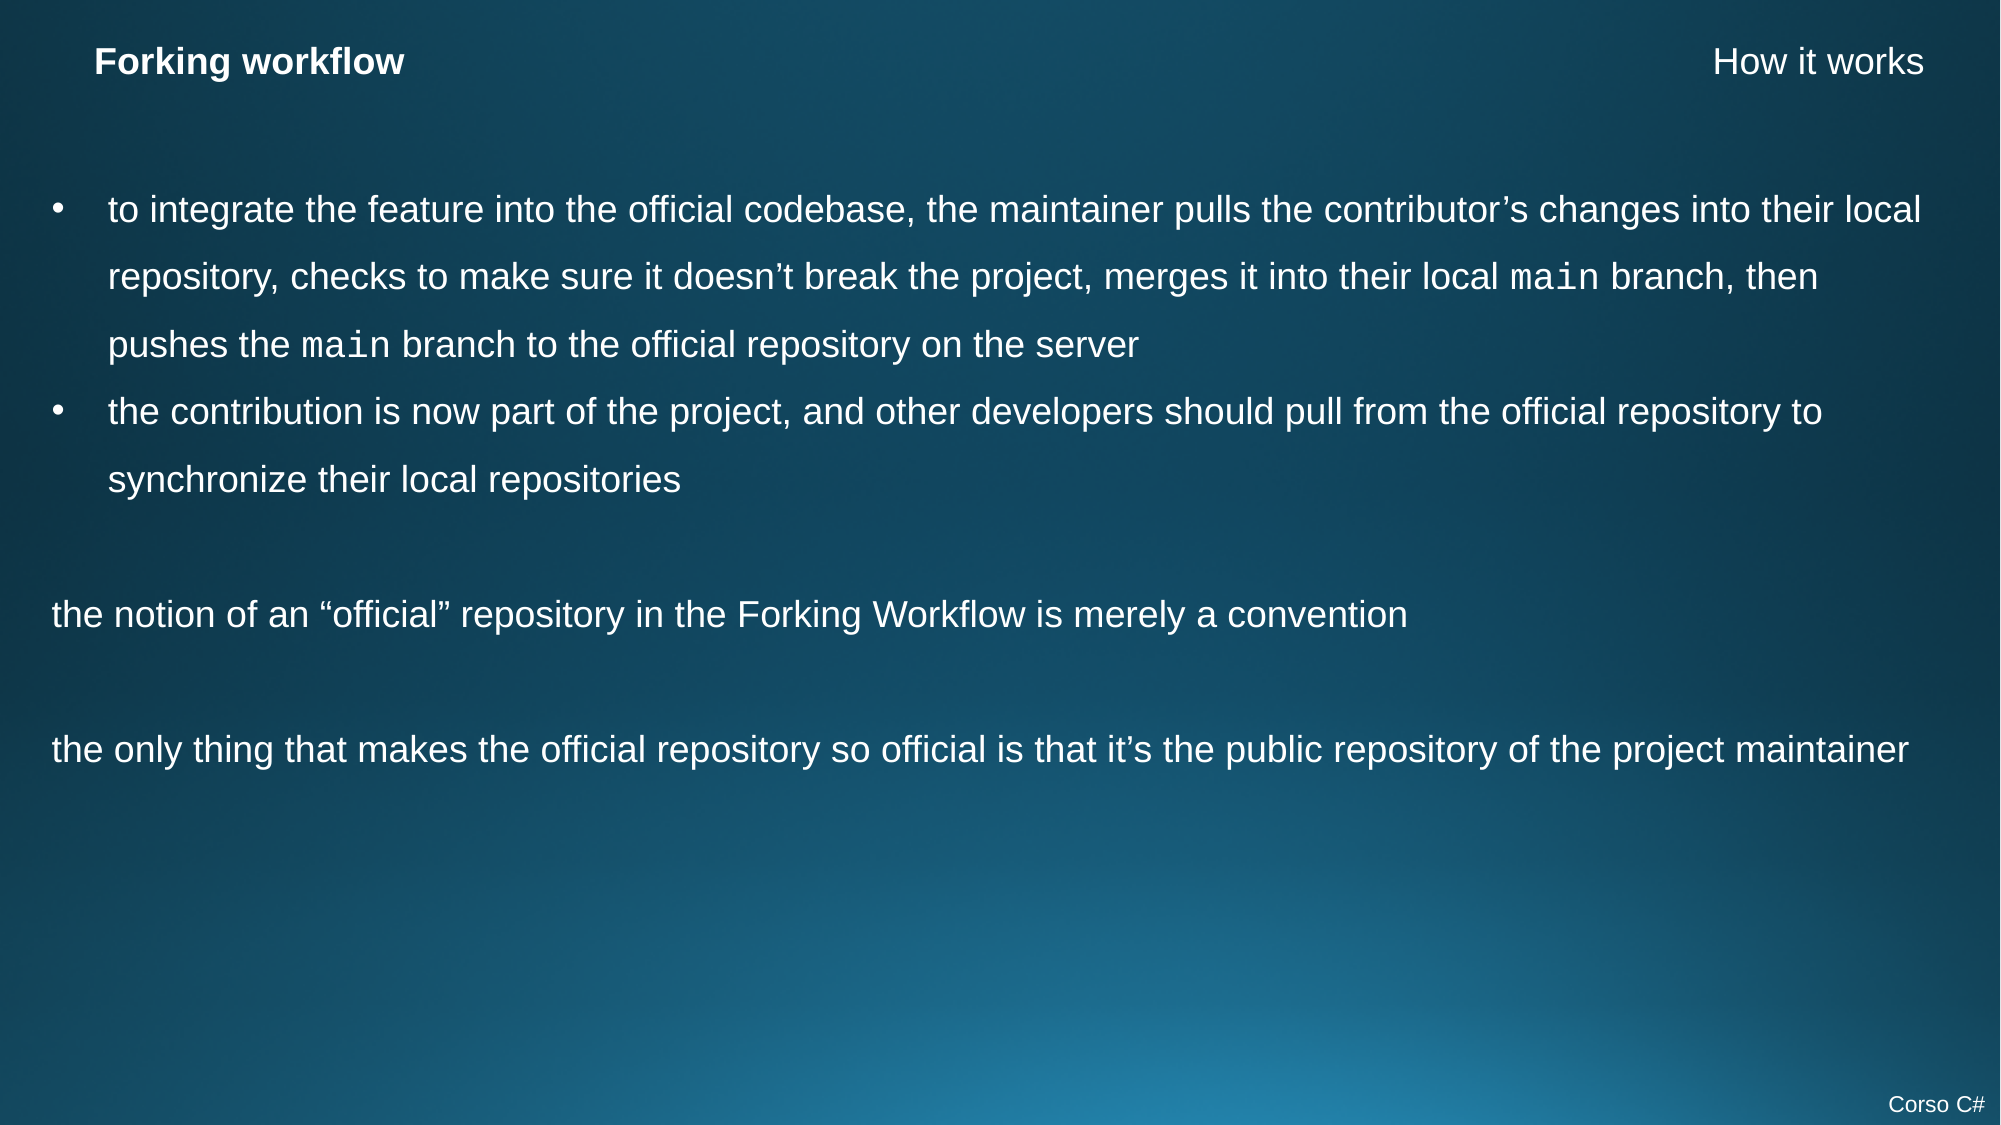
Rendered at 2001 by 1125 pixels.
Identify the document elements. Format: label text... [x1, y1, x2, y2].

text_box to integrate the feature into the official codebase, the maintainer pulls the contributor’s changes into their local repository, checks to make sure it doesn’t break the project, merges it into their local main branch, then pushes the main branch to the official repository on the server the contribution is now part of the project, and other developers should pull from the official repository to synchronize their local repositories the notion of an “official” repository in the Forking Workflow is merely a convention the only thing that makes the official repository so official is that it’s the public repository of the project maintainer [36, 154, 1940, 778]
picture [0, 0, 2001, 1125]
text_box How it works [1434, 29, 1940, 89]
text_box Forking workflow [79, 29, 421, 89]
text_box Corso C# [0, 1082, 2000, 1125]
